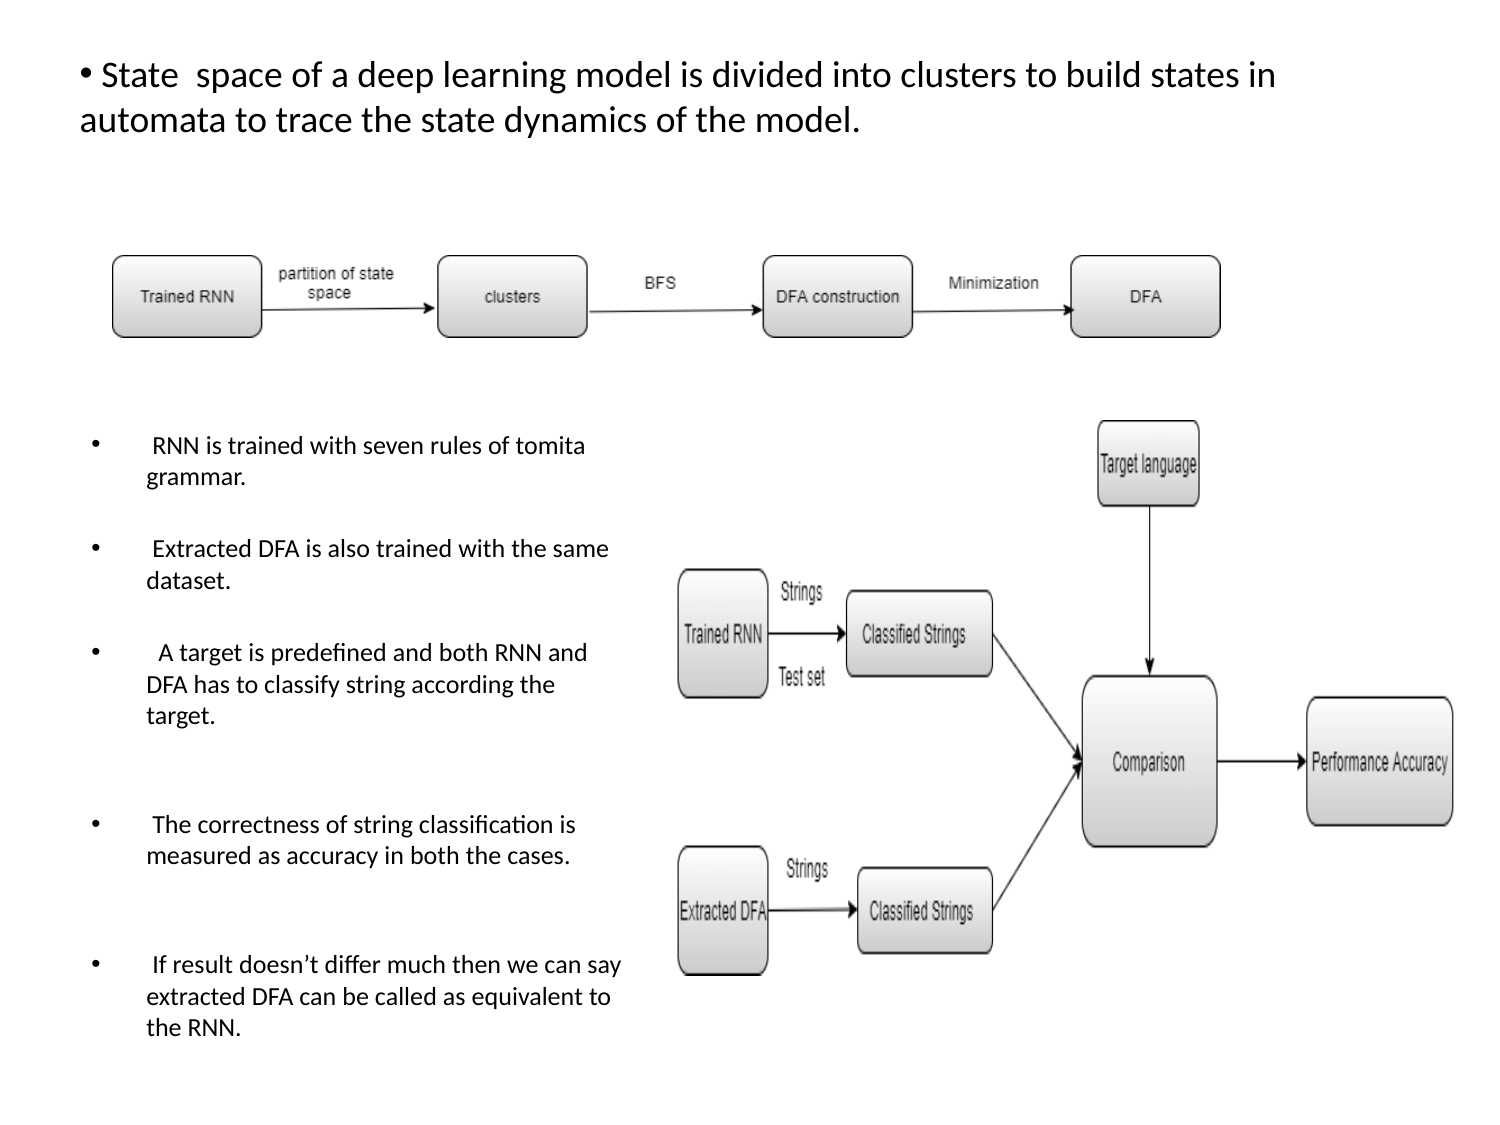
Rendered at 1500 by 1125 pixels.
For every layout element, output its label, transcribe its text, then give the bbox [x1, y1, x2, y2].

text_box State space of a deep learning model is divided into clusters to build states in automata to trace the state dynamics of the model. [64, 42, 1447, 148]
picture [672, 420, 1459, 977]
text_box RNN is trained with seven rules of tomita grammar. Extracted DFA is also trained with the same dataset. A target is predefined and both RNN and DFA has to classify string according the target. The correctness of string classification is measured as accuracy in both the cases. If result doesn’t differ much then we can say extracted DFA can be called as equivalent to the RNN. [76, 420, 644, 1053]
picture [111, 255, 1222, 339]
